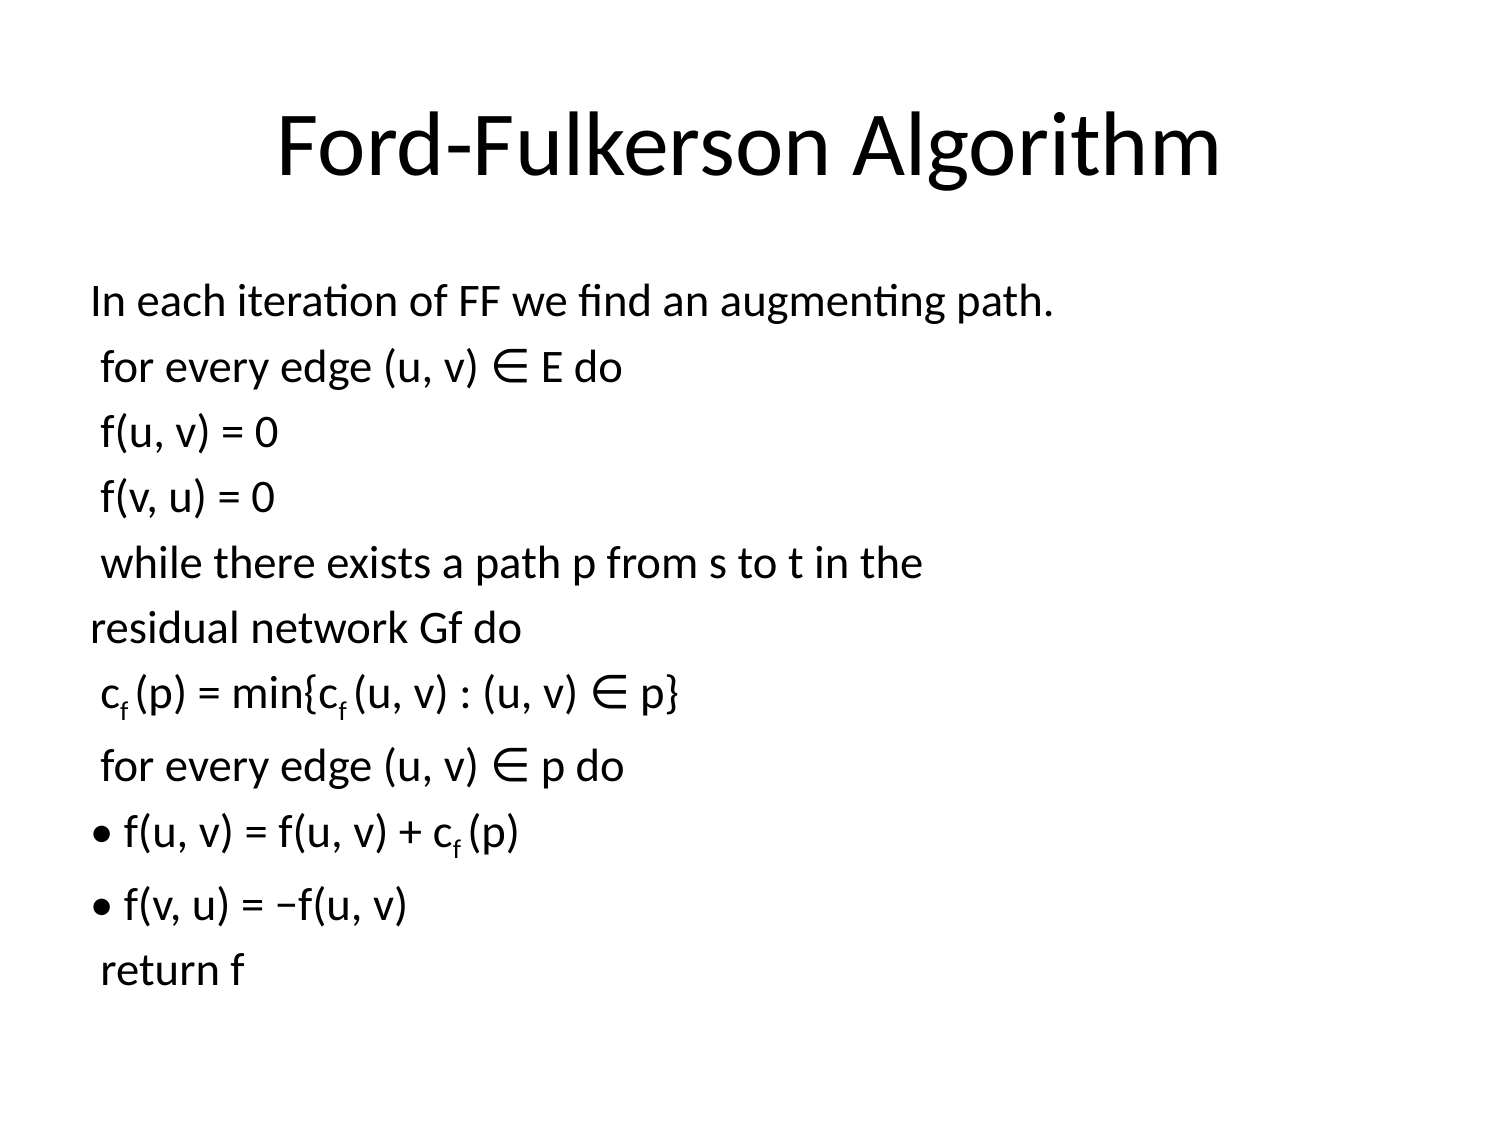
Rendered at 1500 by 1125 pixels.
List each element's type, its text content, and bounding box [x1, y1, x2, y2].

title Ford-Fulkerson Algorithm [75, 45, 1425, 233]
list In each iteration of FF we ﬁnd an augmenting path. for every edge (u, v) ∈ E do f(u, v) = 0 f(v, u) = 0 while there exists a path p from s to t in the residual network Gf do cf (p) = min{cf (u, v) : (u, v) ∈ p} for every edge (u, v) ∈ p do • f(u, v) = f(u, v) + cf (p) • f(v, u) = −f(u, v) return f [75, 262, 1425, 1005]
